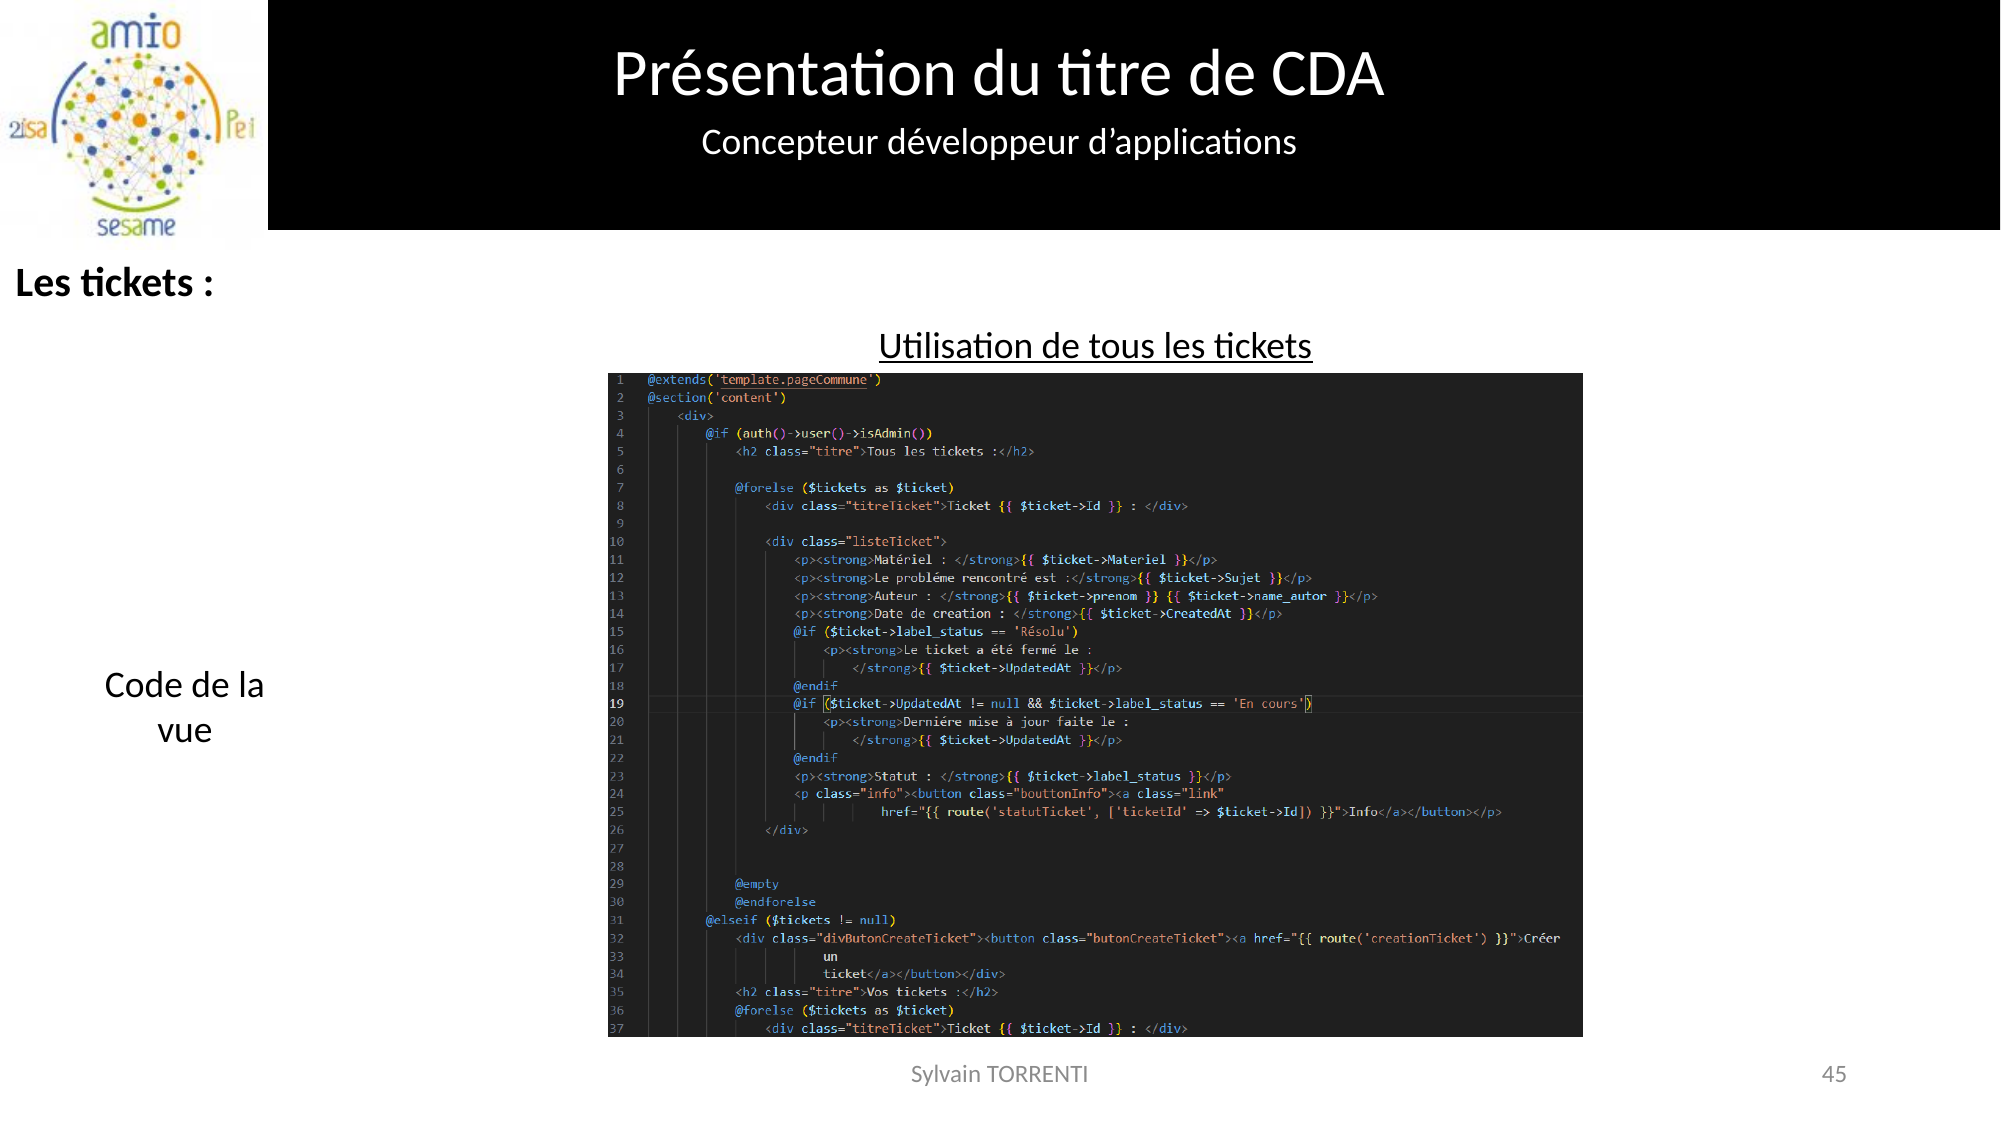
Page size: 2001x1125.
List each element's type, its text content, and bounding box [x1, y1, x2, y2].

text_box Les tickets : [0, 247, 230, 313]
picture [608, 373, 1583, 1037]
text_box Utilisation de tous les tickets [863, 313, 1328, 373]
footer Sylvain TORRENTI [662, 1042, 1338, 1103]
slide_number 45 [1412, 1042, 1863, 1103]
picture [0, 0, 268, 250]
text_box Code de la vue [89, 652, 280, 758]
